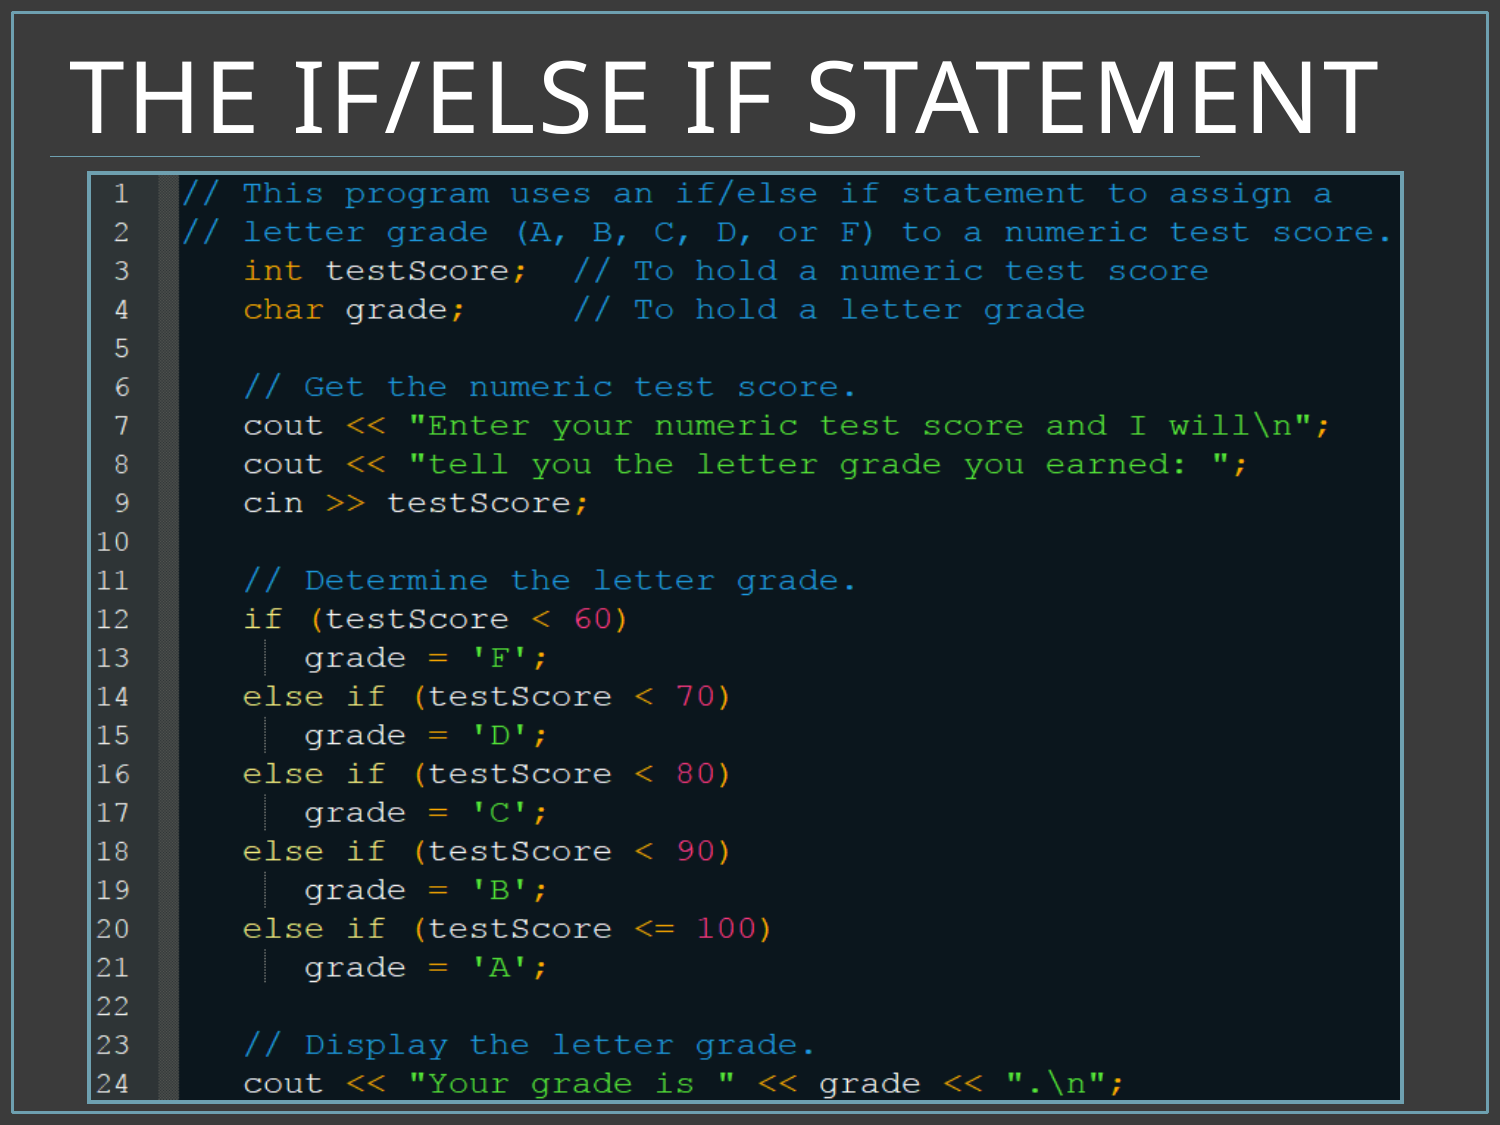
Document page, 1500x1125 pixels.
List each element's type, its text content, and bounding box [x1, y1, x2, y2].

picture [90, 174, 1401, 1101]
title The if/else if Statement [54, 0, 1405, 188]
